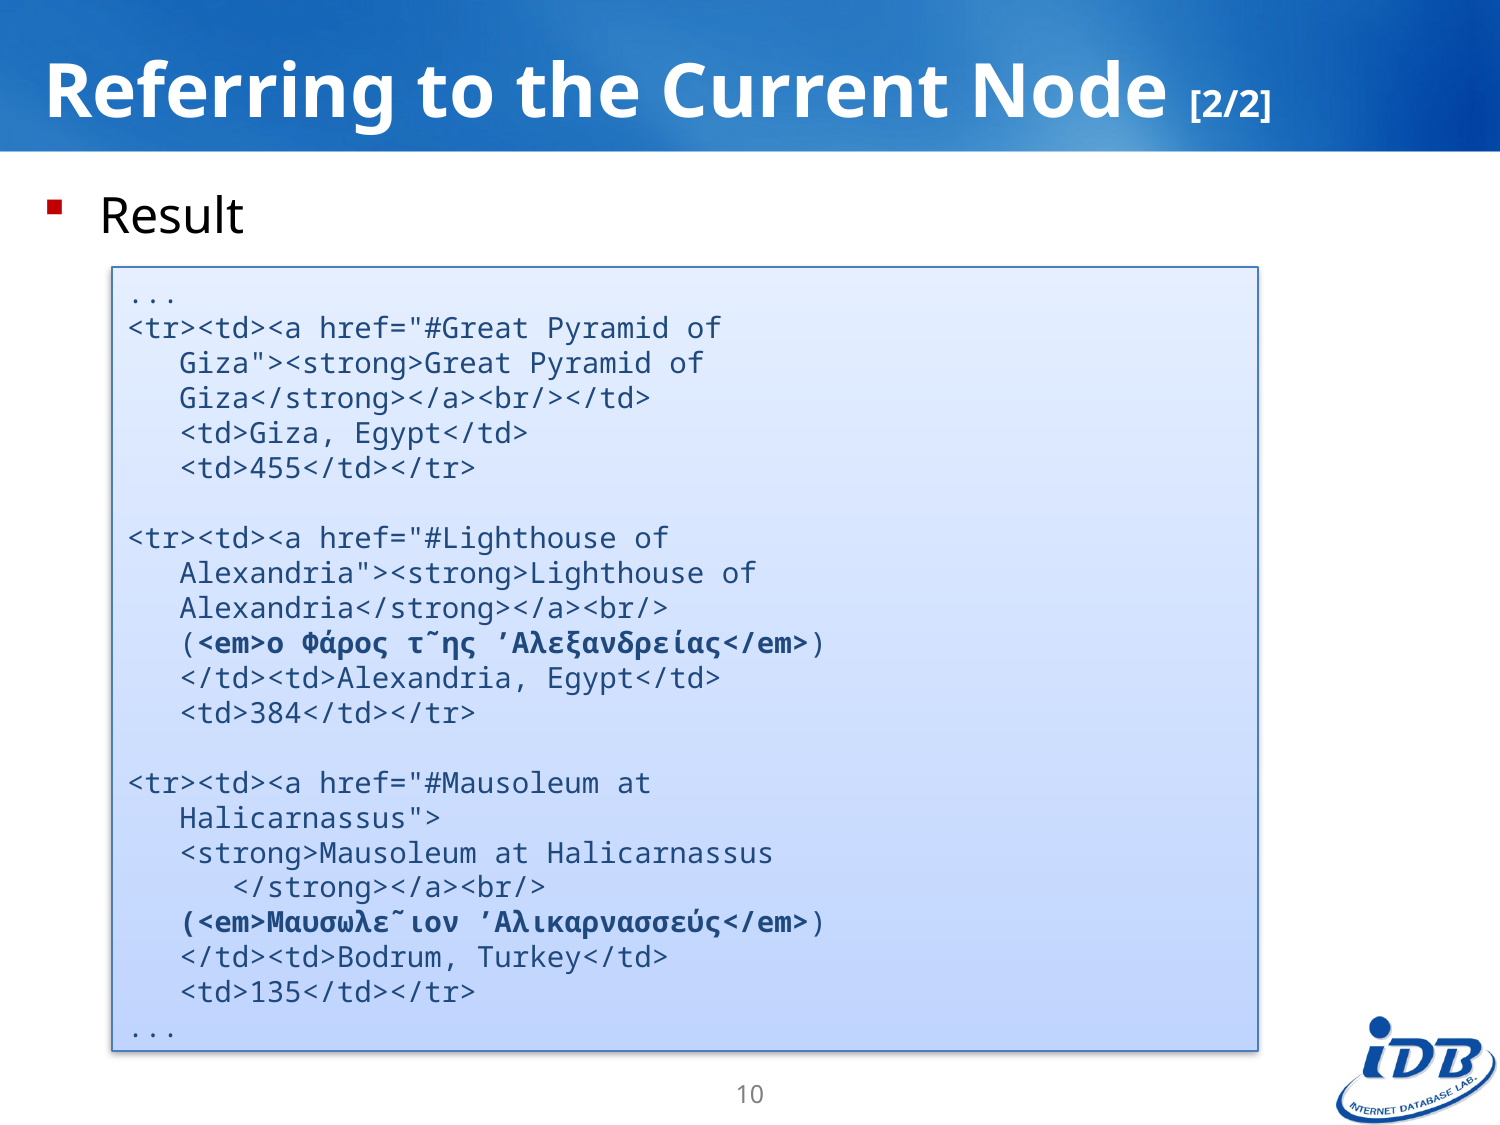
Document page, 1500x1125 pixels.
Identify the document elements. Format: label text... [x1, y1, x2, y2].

picture [0, 0, 1500, 1125]
slide_number 10 [688, 1078, 812, 1114]
title Referring to the Current Node [2/2] [28, 23, 1472, 153]
text_box ... <tr><td><a href="#Great Pyramid of Giza"><strong>Great Pyramid of Giza</strong></a><br/></td> <td>Giza, Egypt</td> <td>455</td></tr> <tr><td><a href="#Lighthouse of Alexandria"><strong>Lighthouse of Alexandria</strong></a><br/> (<em>o Φάρος τ˜ης ’Aλεξανδρείας</em>) </td><td>Alexandria, Egypt</td> <td>384</td></tr> <tr><td><a href="#Mausoleum at Halicarnassus"> <strong>Mausoleum at Halicarnassus </strong></a><br/> (<em>Μαυσωλε˜ιον ’Aλικαρνασσεύς</em>) </td><td>Bodrum, Turkey</td> <td>135</td></tr> ... [111, 266, 1259, 1052]
list Result [28, 175, 1472, 1067]
